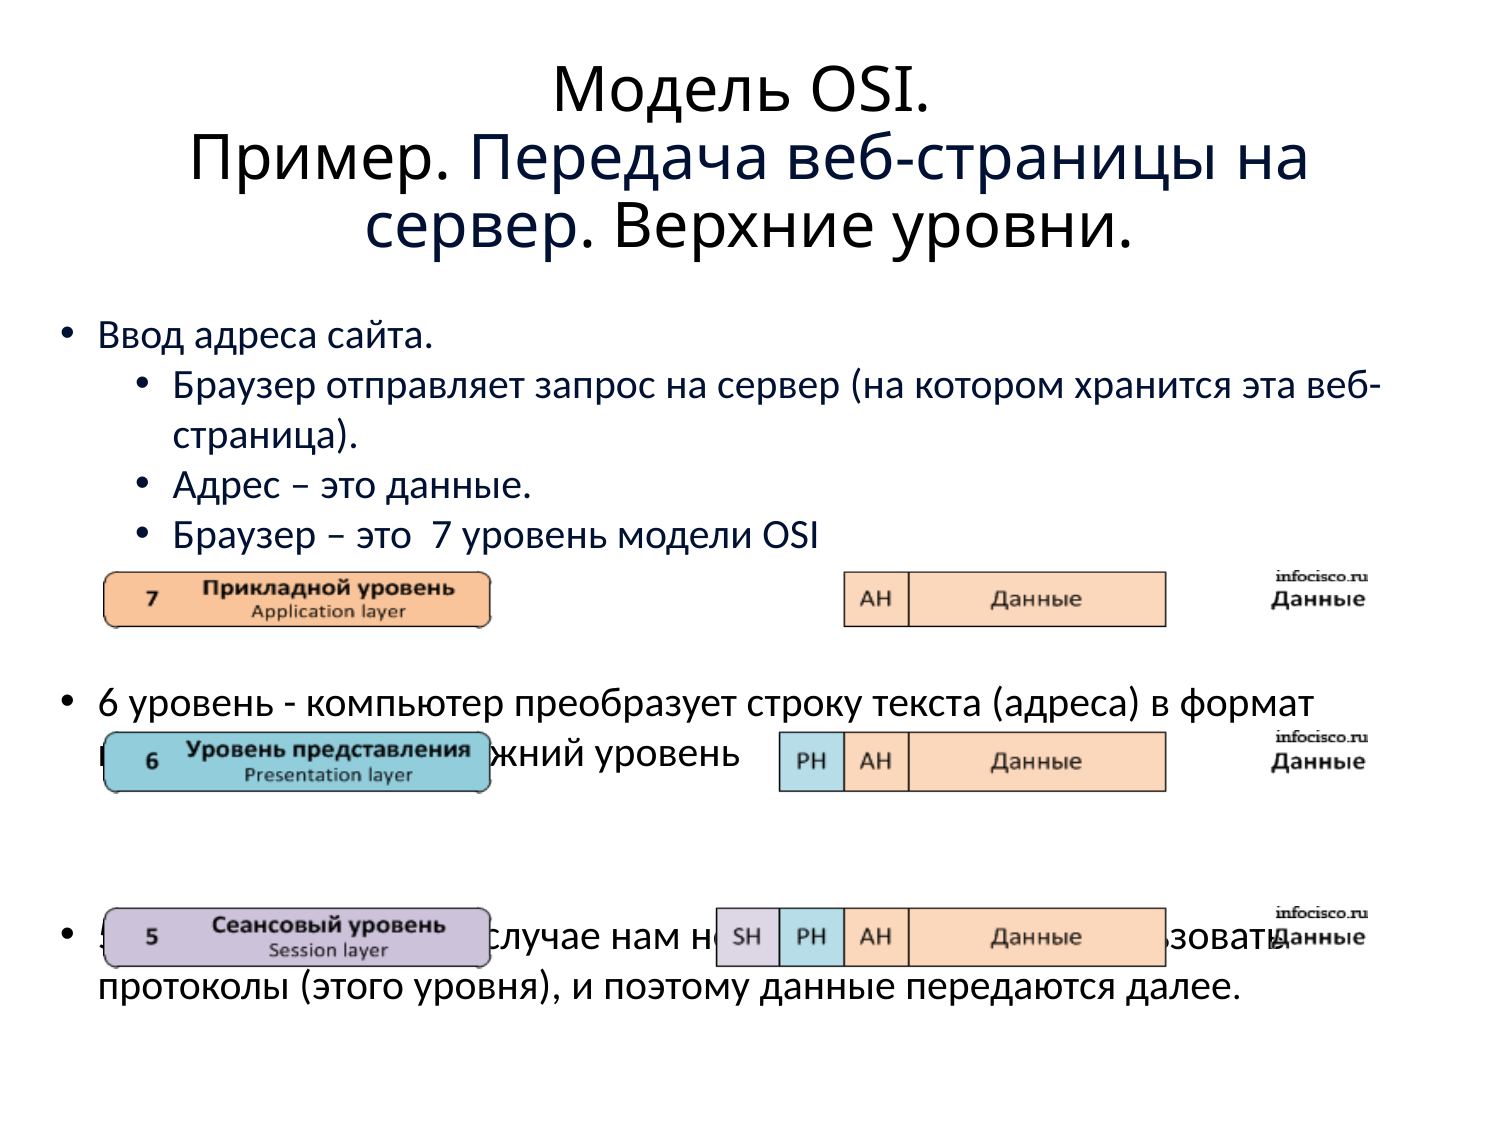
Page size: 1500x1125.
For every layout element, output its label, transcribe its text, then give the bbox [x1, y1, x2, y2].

text_box [374, 323, 1125, 390]
list Ввод адреса сайта. Браузер отправляет запрос на сервер (на котором хранится эта веб-страница). Адрес – это данные. Браузер – это 7 уровень модели OSI 6 уровень - компьютер преобразует строку текста (адреса) в формат передачи далее на нижний уровень 5 уровень - в данном случае нам нет необходимости использовать протоколы (этого уровня), и поэтому данные передаются далее. [45, 299, 1455, 1125]
picture [103, 730, 1368, 794]
picture [103, 570, 1368, 629]
picture [103, 906, 1368, 969]
title Модель OSI. Пример. Передача веб-страницы на сервер. Верхние уровни. [103, 49, 1397, 269]
